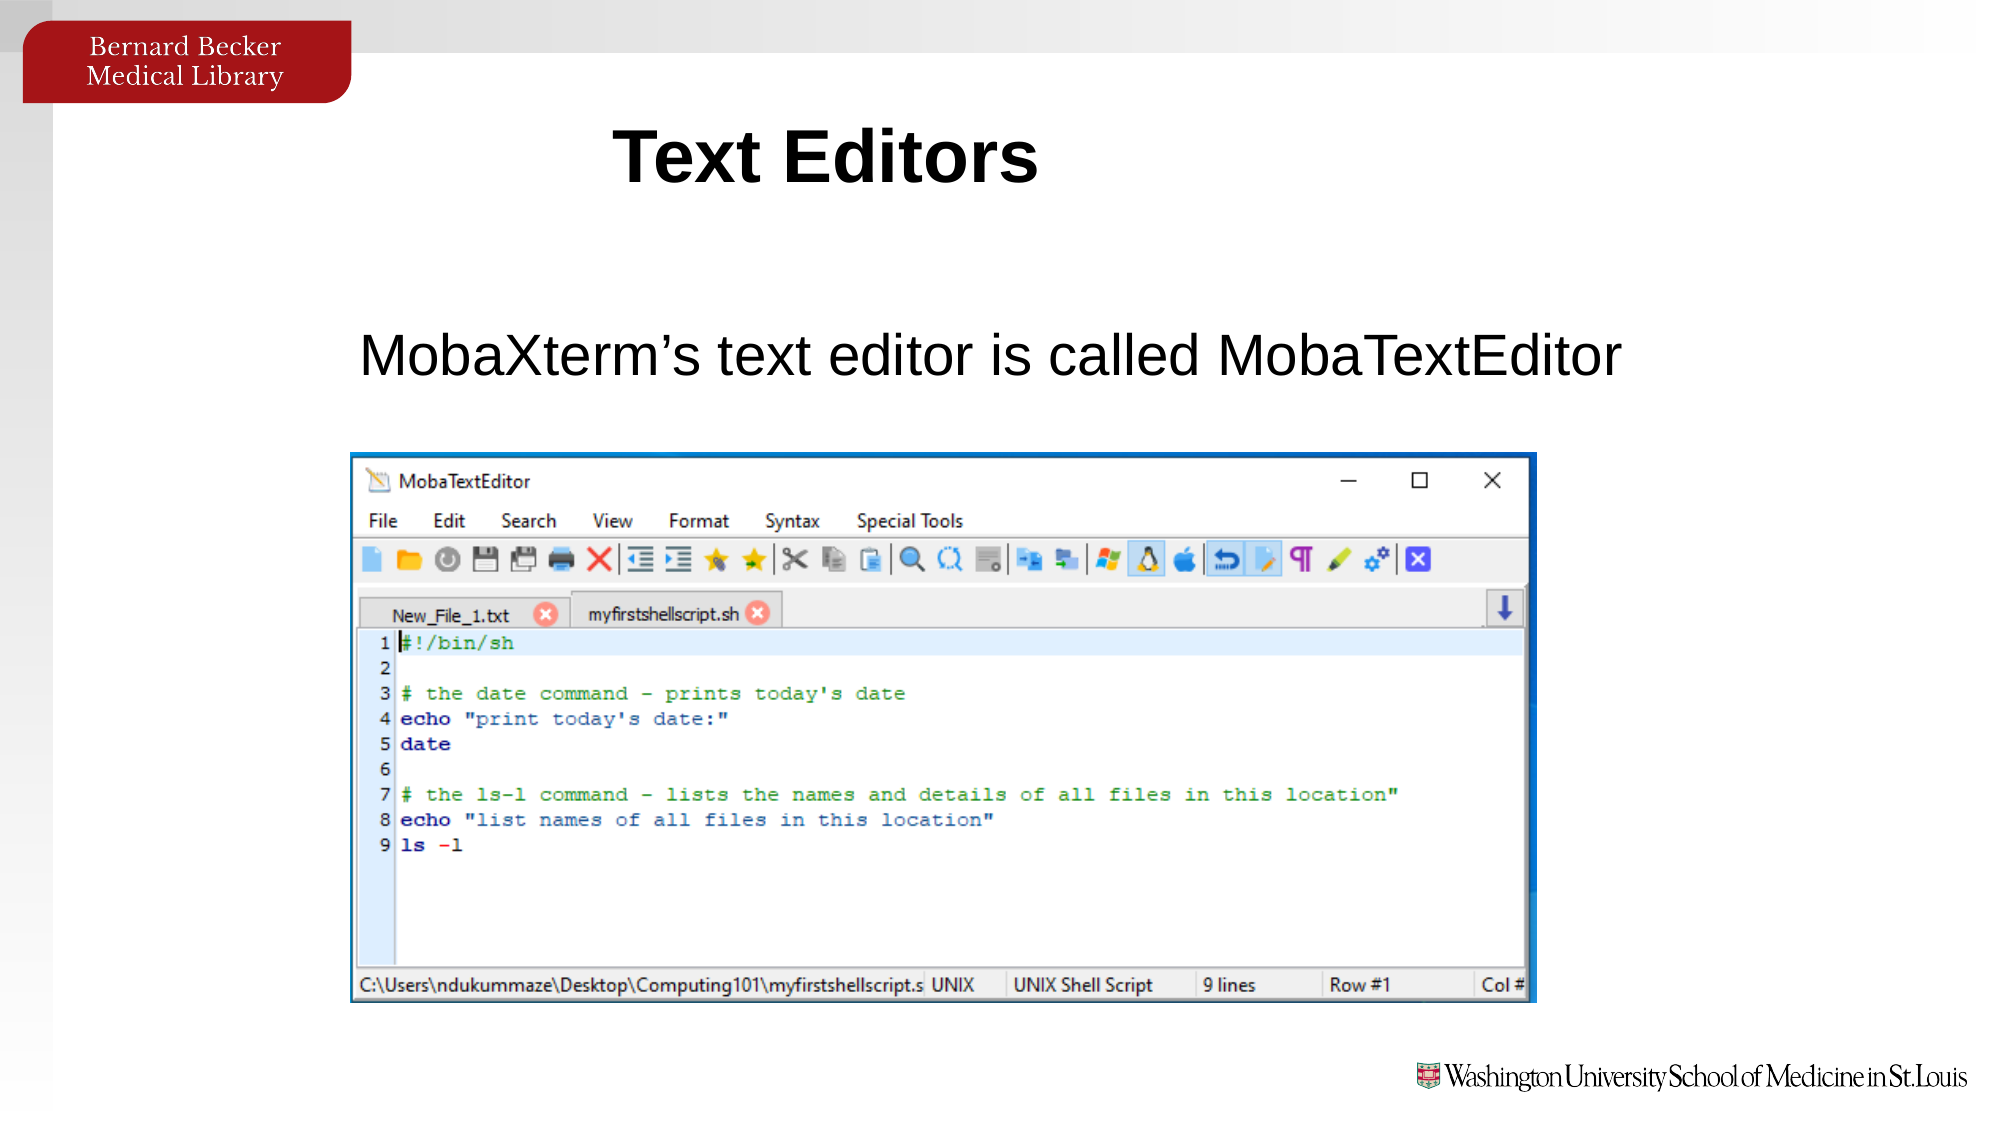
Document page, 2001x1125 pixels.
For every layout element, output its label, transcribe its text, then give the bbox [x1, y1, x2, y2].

text_box MobaXterm’s text editor is called MobaTextEditor [272, 309, 1712, 395]
picture [1417, 1062, 1967, 1092]
text_box Text Editors [82, 49, 1571, 257]
picture [84, 29, 285, 49]
picture [352, 452, 1537, 1003]
